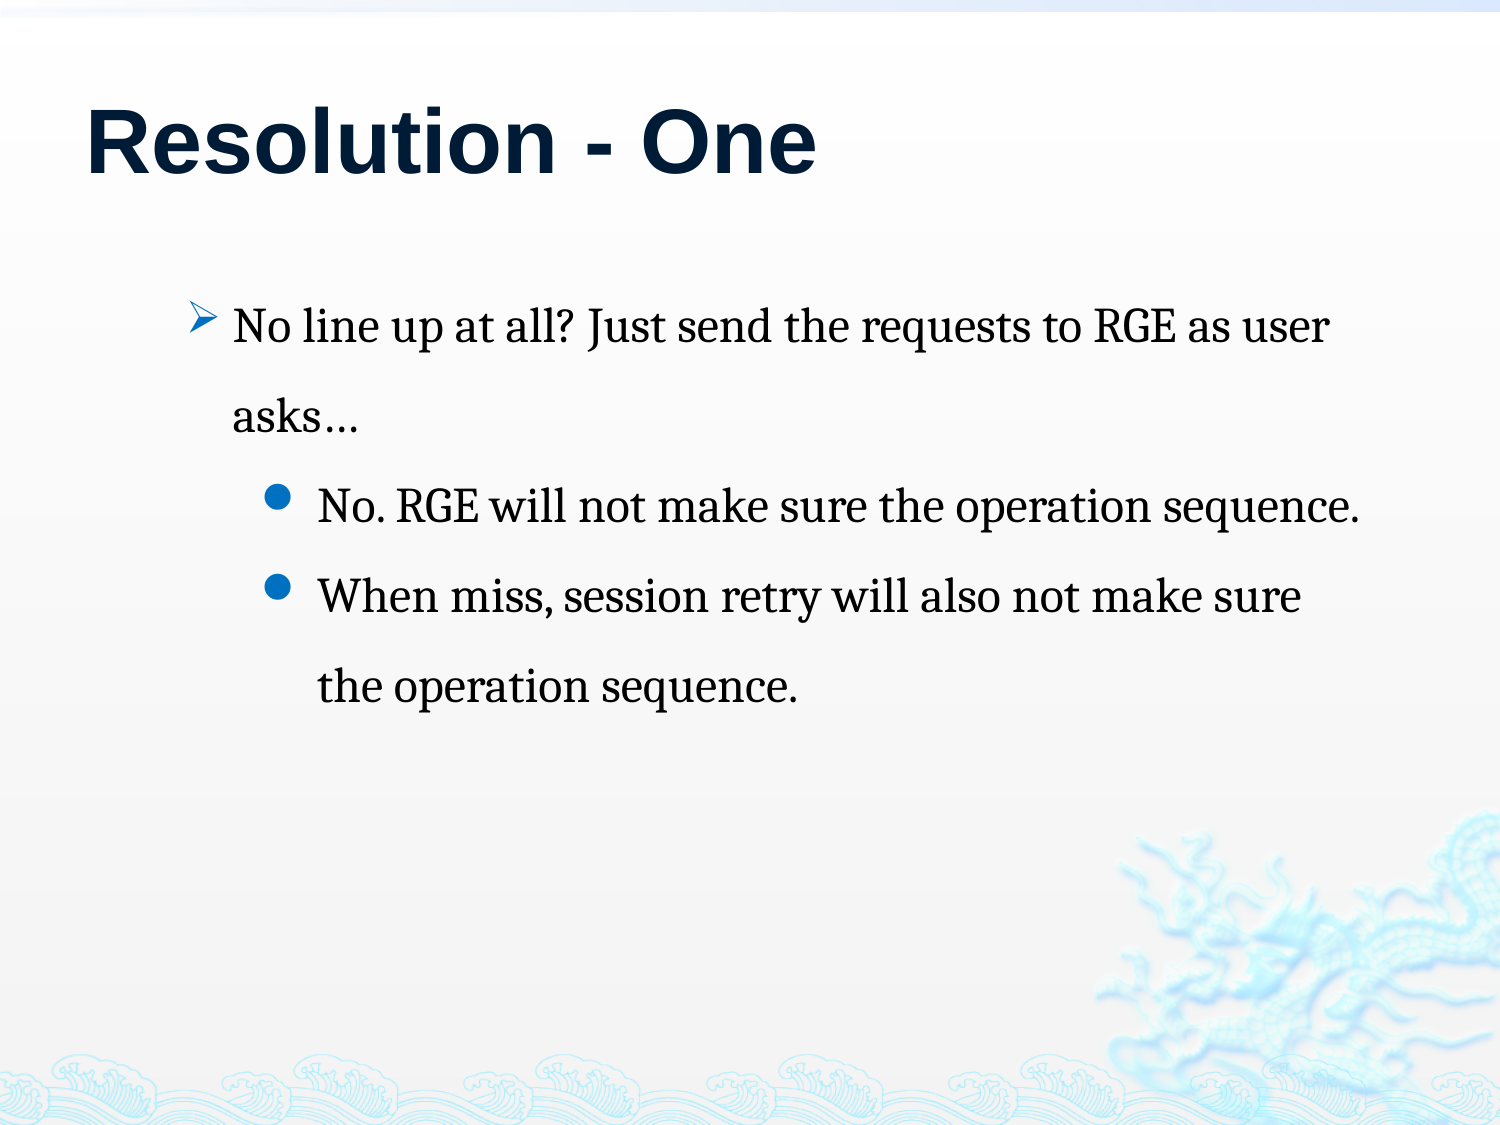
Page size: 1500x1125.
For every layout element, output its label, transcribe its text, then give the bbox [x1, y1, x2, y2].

text_box No line up at all? Just send the requests to RGE as user asks… No. RGE will not make sure the operation sequence. When miss, session retry will also not make sure the operation sequence. [171, 255, 1388, 788]
title Resolution - One [71, 42, 1497, 231]
